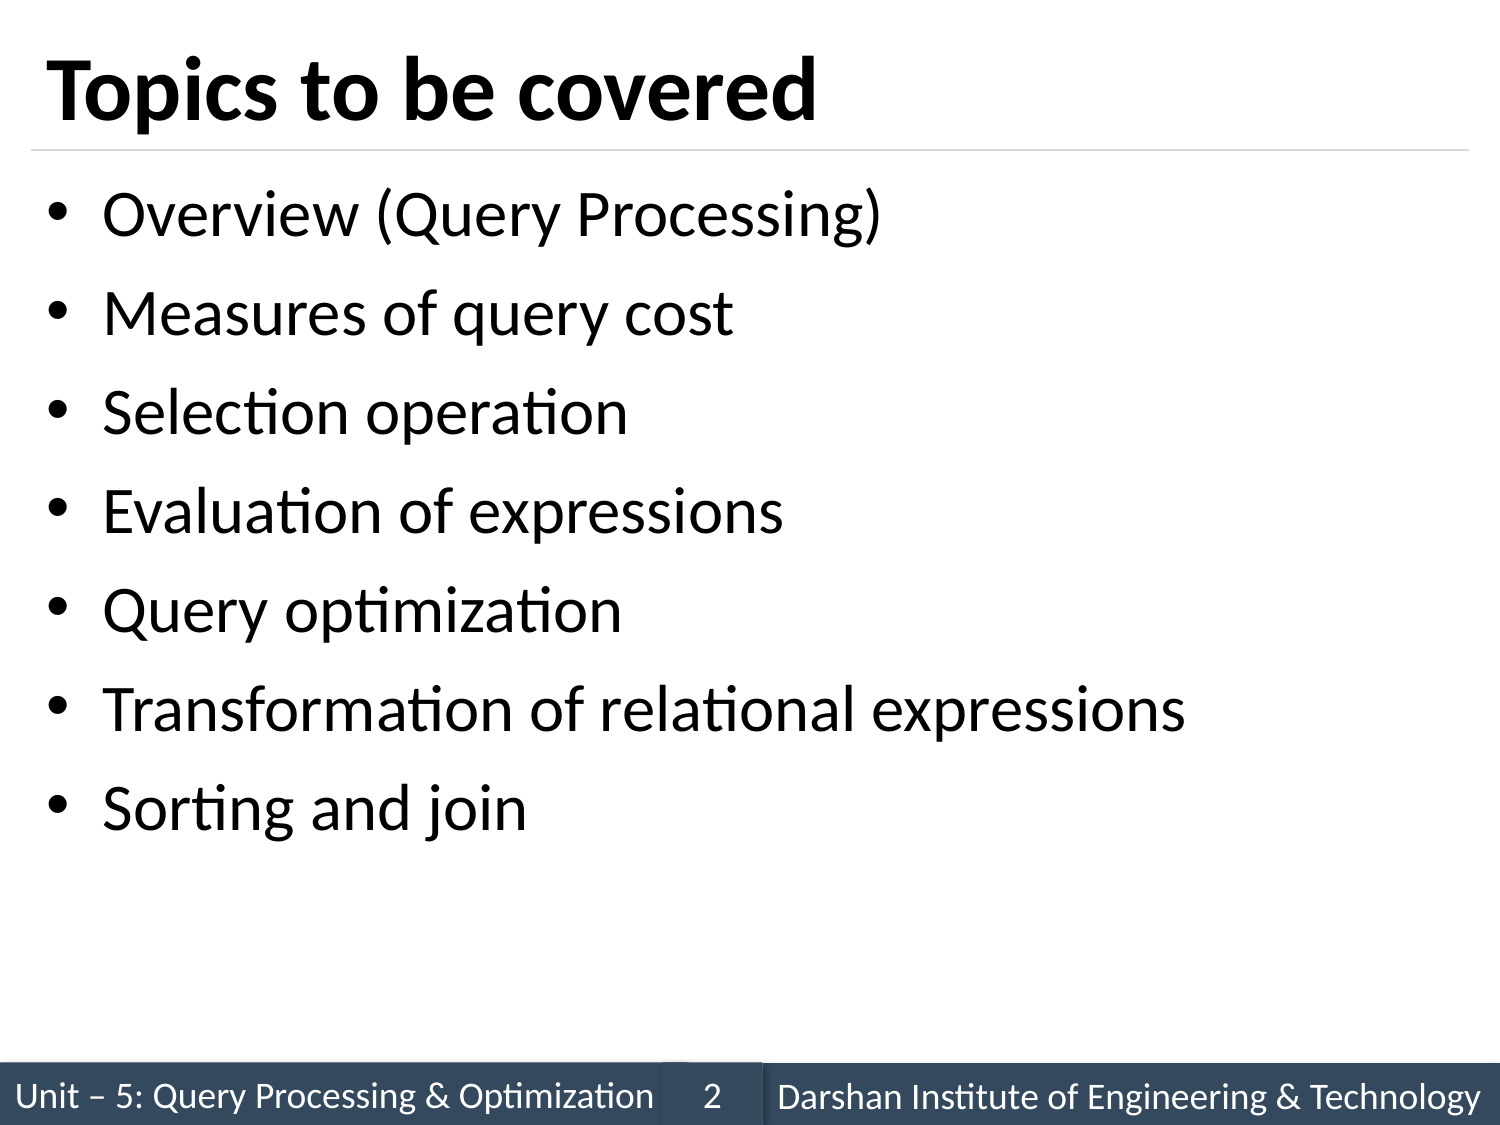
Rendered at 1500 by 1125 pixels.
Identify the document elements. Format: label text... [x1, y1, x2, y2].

title Topics to be covered [31, 17, 1469, 150]
list Overview (Query Processing) Measures of query cost Selection operation Evaluation of expressions Query optimization Transformation of relational expressions Sorting and join [31, 162, 1469, 1038]
